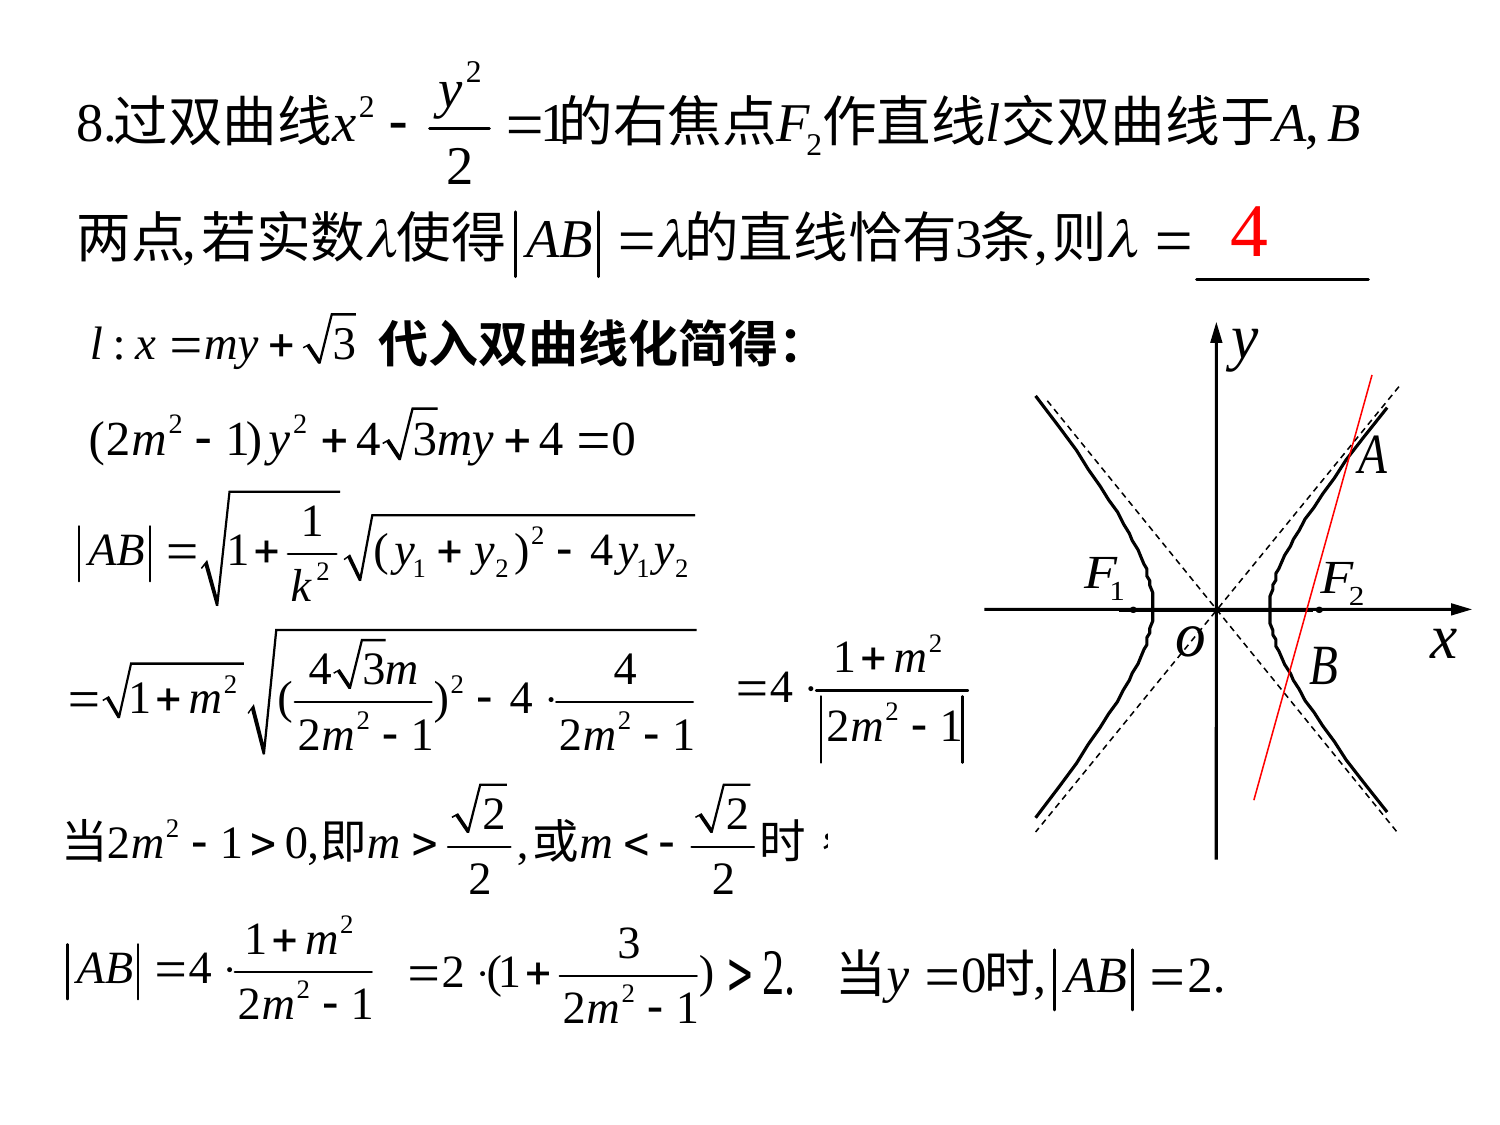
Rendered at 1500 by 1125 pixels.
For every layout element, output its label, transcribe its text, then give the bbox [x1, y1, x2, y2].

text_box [83, 304, 366, 380]
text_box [1300, 632, 1349, 695]
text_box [984, 316, 1473, 860]
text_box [720, 934, 803, 1011]
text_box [81, 398, 645, 477]
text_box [831, 937, 1231, 1023]
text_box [398, 913, 724, 1034]
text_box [1218, 187, 1283, 270]
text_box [70, 46, 1382, 293]
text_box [726, 620, 978, 772]
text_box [70, 480, 704, 616]
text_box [58, 773, 828, 905]
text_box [58, 902, 384, 1030]
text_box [58, 620, 707, 765]
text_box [1253, 374, 1373, 801]
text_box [1347, 421, 1396, 484]
text_box 代入双曲线化简得： [366, 304, 821, 380]
